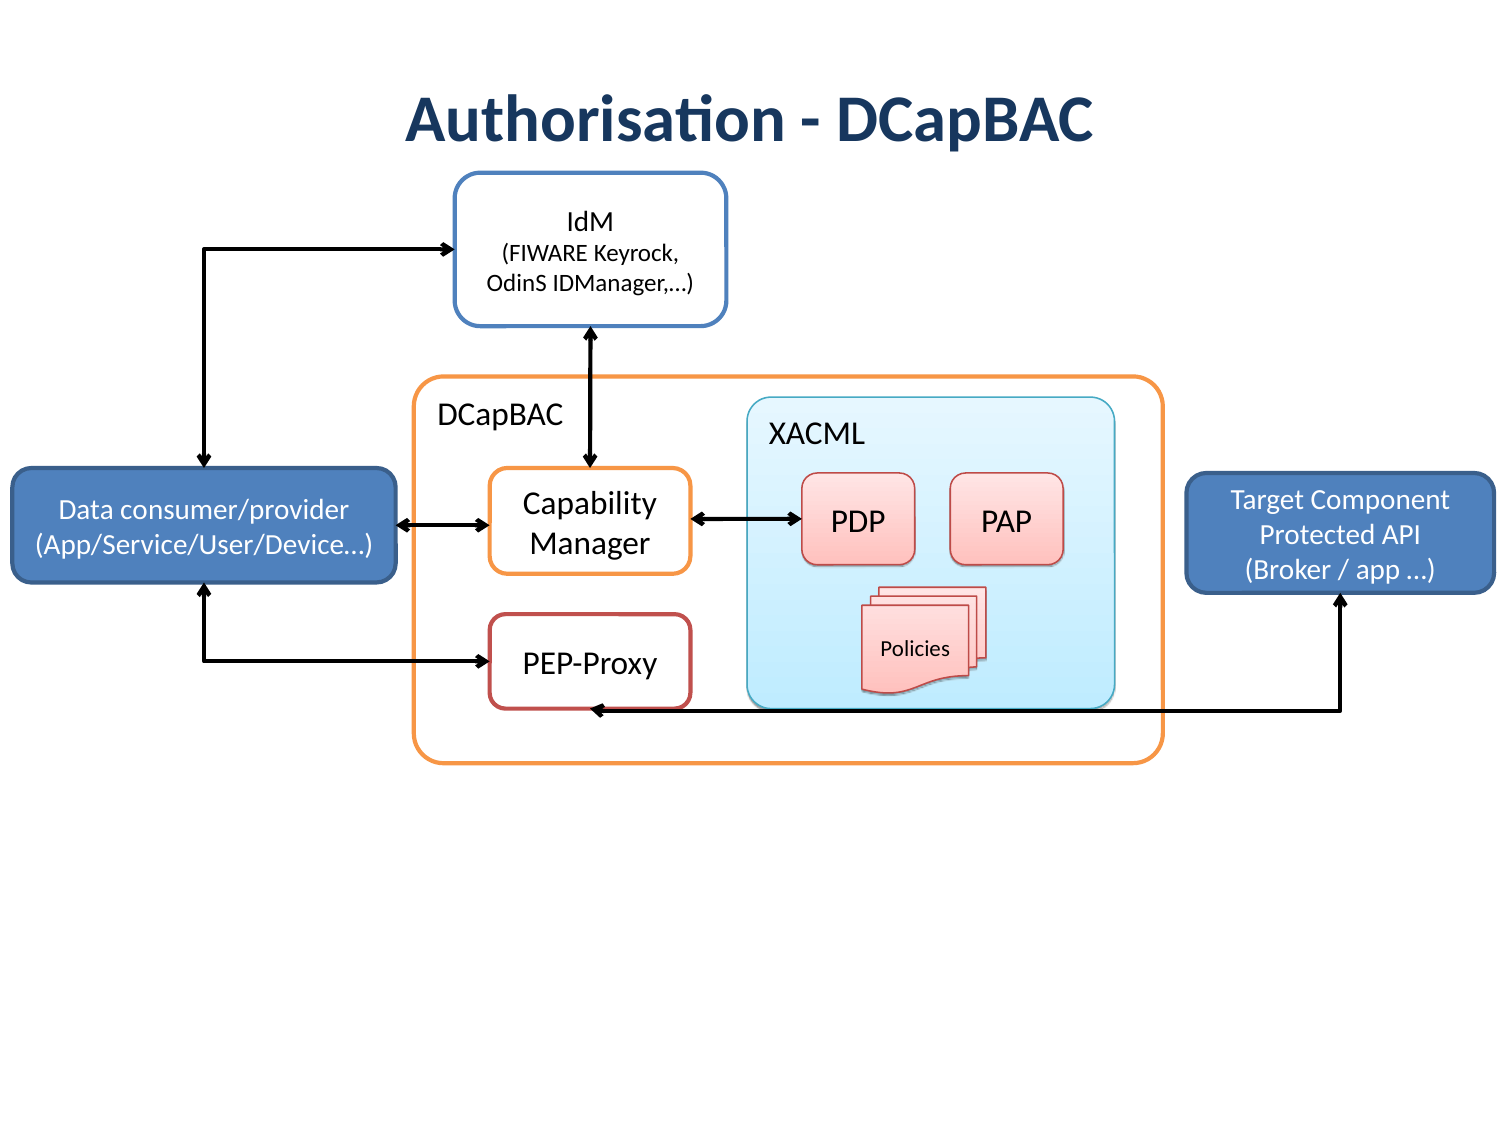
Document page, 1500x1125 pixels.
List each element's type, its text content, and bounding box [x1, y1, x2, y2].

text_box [307, 478, 387, 765]
text_box IdM (FIWARE Keyrock, OdinS IDManager,…) [454, 185, 727, 327]
text_box Policies [861, 587, 902, 693]
text_box DCapBAC [413, 663, 902, 764]
text_box DCapBAC [413, 376, 584, 524]
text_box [907, 275, 1024, 1027]
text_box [219, 233, 439, 485]
text_box XACML [747, 397, 902, 517]
text_box DCapBAC [594, 376, 902, 517]
text_box XACML [747, 527, 902, 707]
text_box PAP [1029, 472, 1064, 565]
text_box PDP [801, 472, 902, 565]
text_box Authorisation - DCapBAC [75, 45, 1425, 185]
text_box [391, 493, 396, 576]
text_box Capability Manager [489, 467, 691, 574]
text_box Target Component Protected API (Broker / app …) [1186, 472, 1495, 593]
text_box XACML [1029, 397, 1115, 707]
text_box PEP-Proxy [489, 614, 691, 709]
text_box DCapBAC [413, 527, 753, 707]
text_box DCapBAC [1029, 711, 1163, 764]
text_box DCapBAC [1029, 376, 1163, 707]
text_box Data consumer/provider (App/Service/User/Device…) [12, 468, 302, 583]
